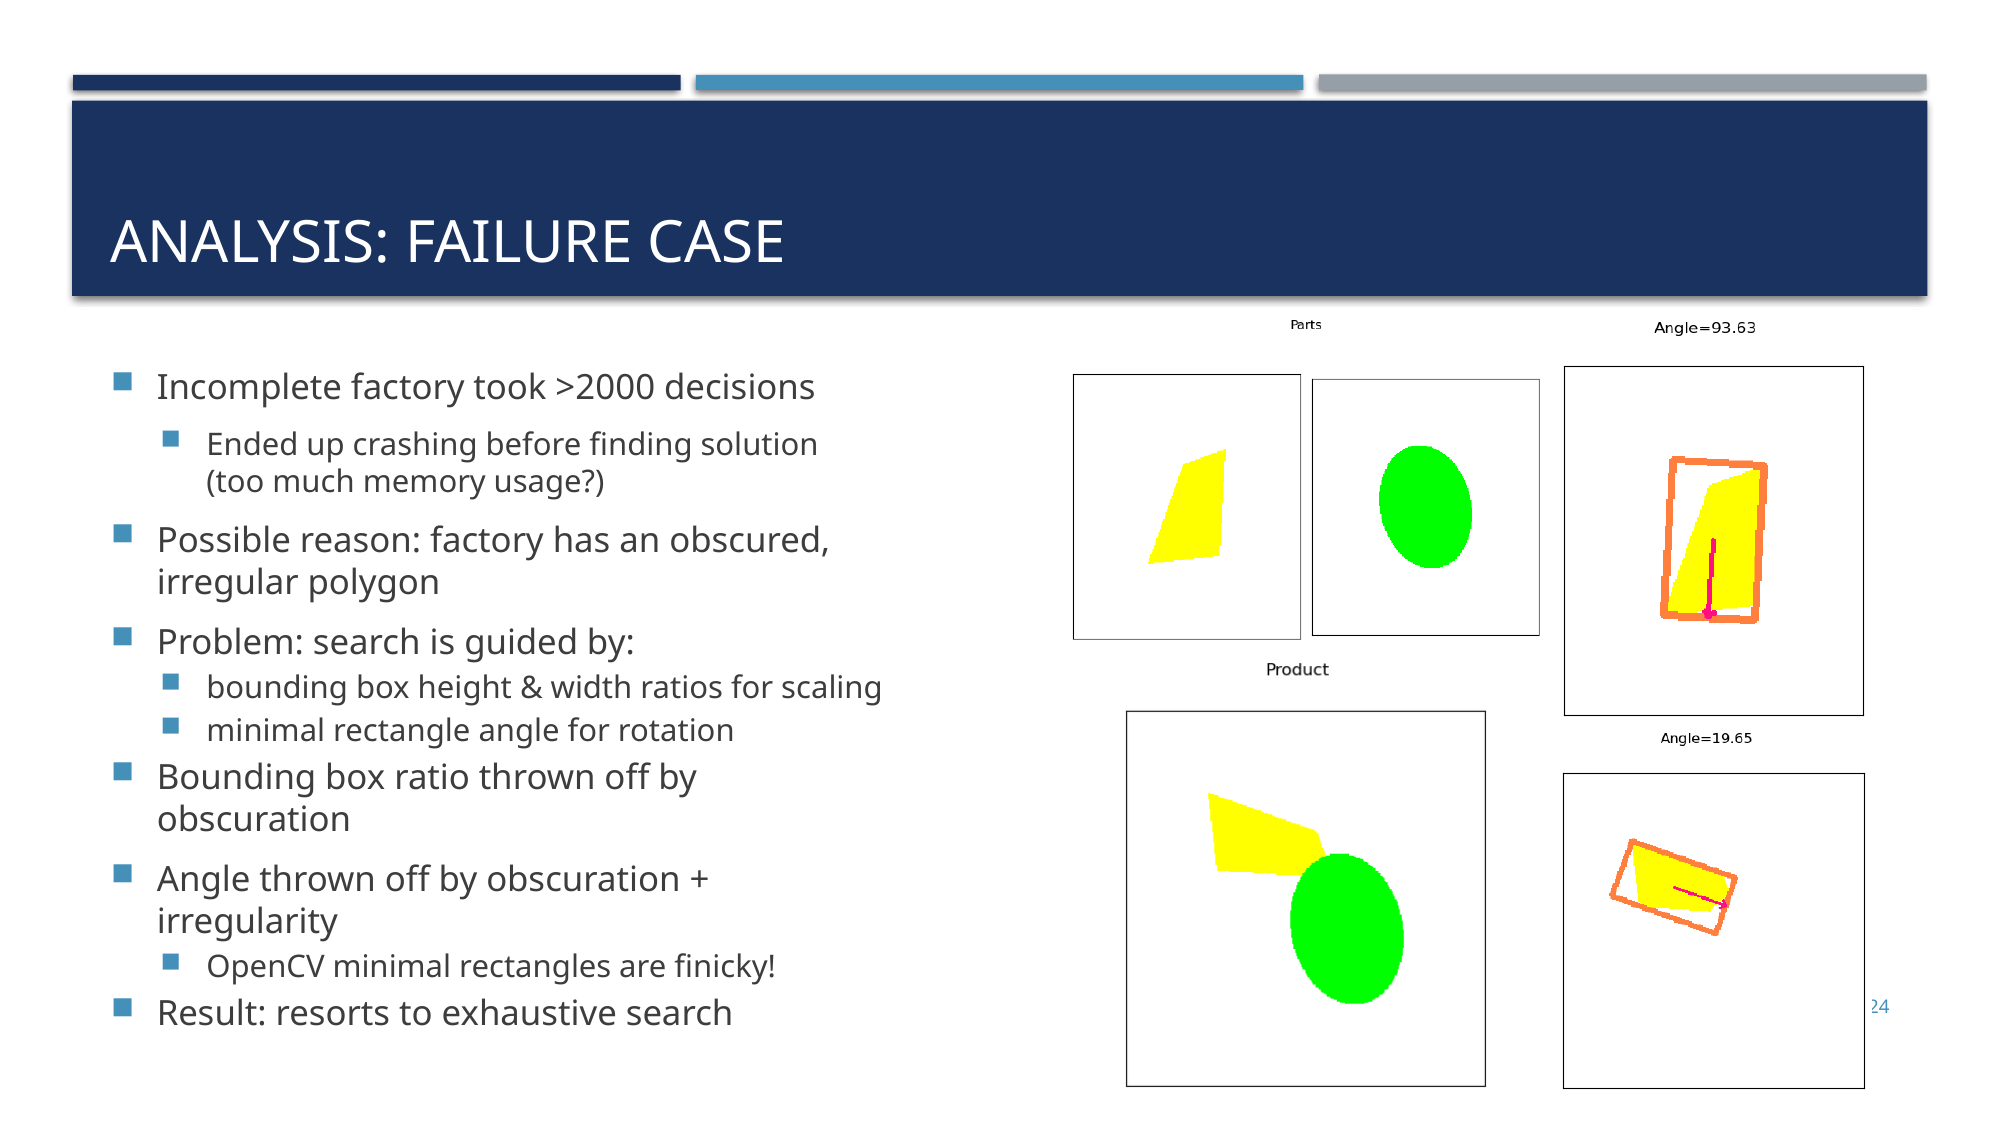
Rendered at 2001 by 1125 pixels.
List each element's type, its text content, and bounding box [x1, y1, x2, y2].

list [1553, 732, 1873, 1096]
picture [1065, 311, 1547, 647]
picture [1115, 652, 1496, 1096]
title Analysis: Failure Case [95, 115, 1905, 282]
picture [1553, 311, 1873, 725]
slide_number 24 [1877, 977, 1905, 1037]
text_box Incomplete factory took >2000 decisions Ended up crashing before finding solution (too much memory usage?) Possible reason: factory has an obscured, irregular polygon Problem: search is guided by: bounding box height & width ratios for scaling minimal rectangle angle for rotation Bounding box ratio thrown off by obscuration Angle thrown off by obscuration + irregularity OpenCV minimal rectangles are finicky! Result: resorts to exhaustive search [95, 357, 910, 1041]
